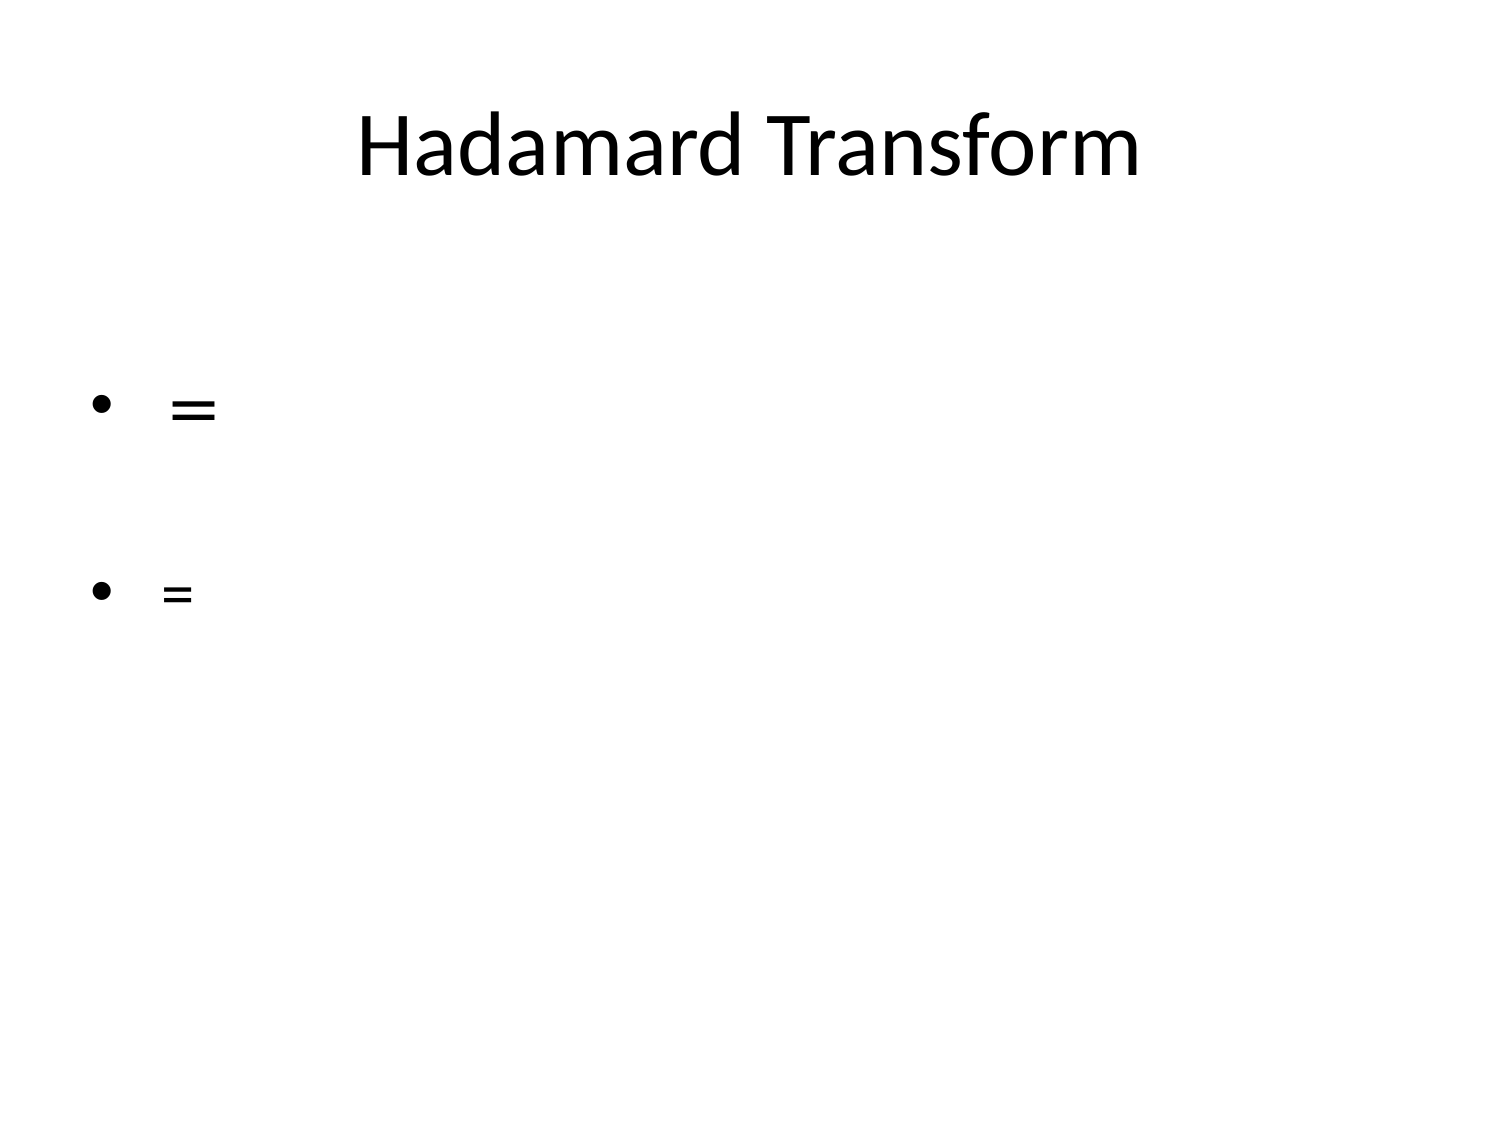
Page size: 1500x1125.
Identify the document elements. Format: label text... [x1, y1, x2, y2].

title Hadamard Transform [75, 45, 1425, 233]
